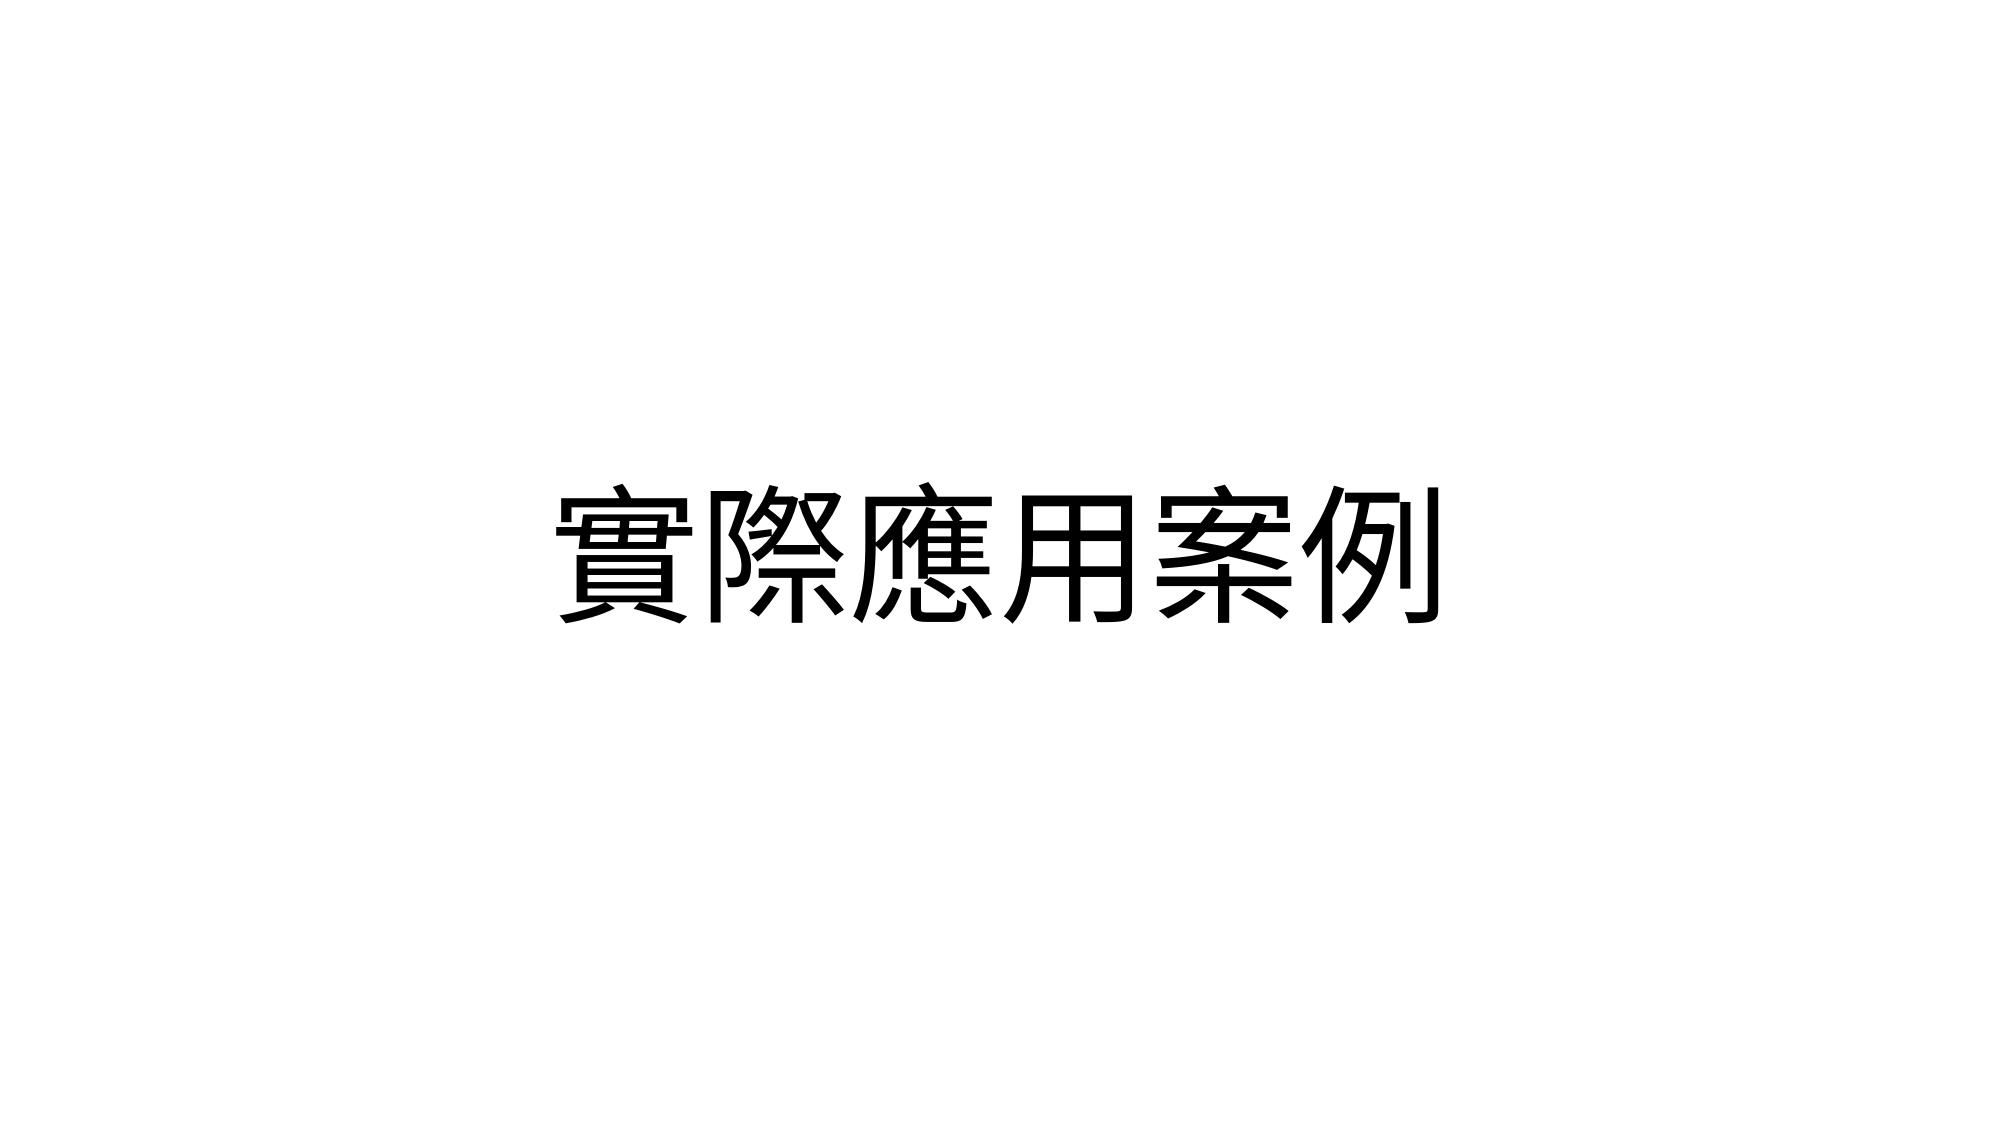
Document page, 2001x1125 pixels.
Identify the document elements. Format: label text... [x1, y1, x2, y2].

title 實際應用案例 [137, 453, 1863, 672]
